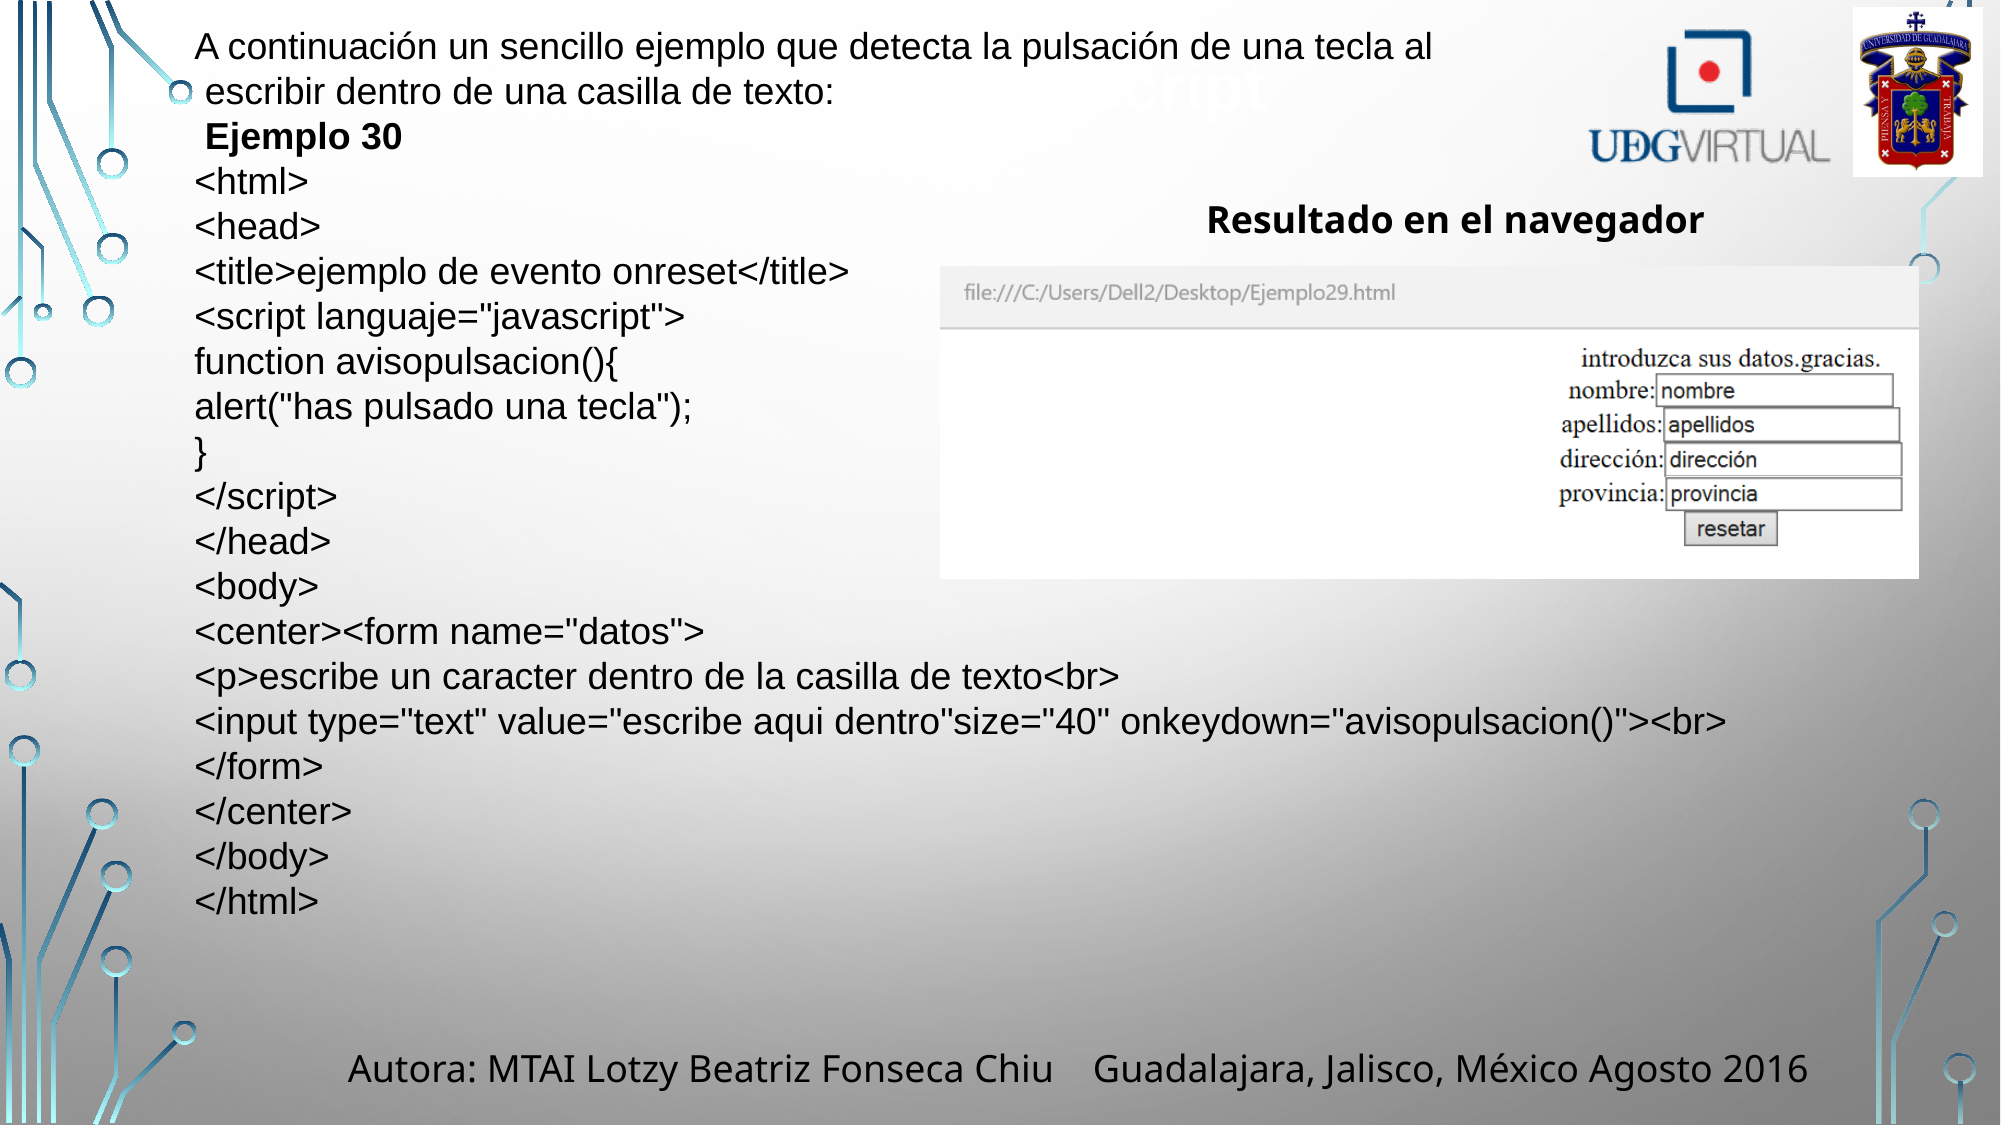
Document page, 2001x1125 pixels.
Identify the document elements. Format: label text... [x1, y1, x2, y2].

picture [939, 266, 1919, 580]
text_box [332, 6, 1988, 1099]
text_box A continuación un sencillo ejemplo que detecta la pulsación de una tecla al escribir dentro de una casilla de texto: Ejemplo 30 <html> <head> <title>ejemplo de evento onreset</title> <script languaje="javascript"> function avisopulsacion(){ alert("has pulsado una tecla"); } </script> </head> <body> <center><form name="datos"> <p>escribe un caracter dentro de la casilla de texto<br> <input type="text" value="escribe aqui dentro"size="40" onkeydown="avisopulsacion()"><br> </form> </center> </body> </html> [179, 14, 332, 970]
